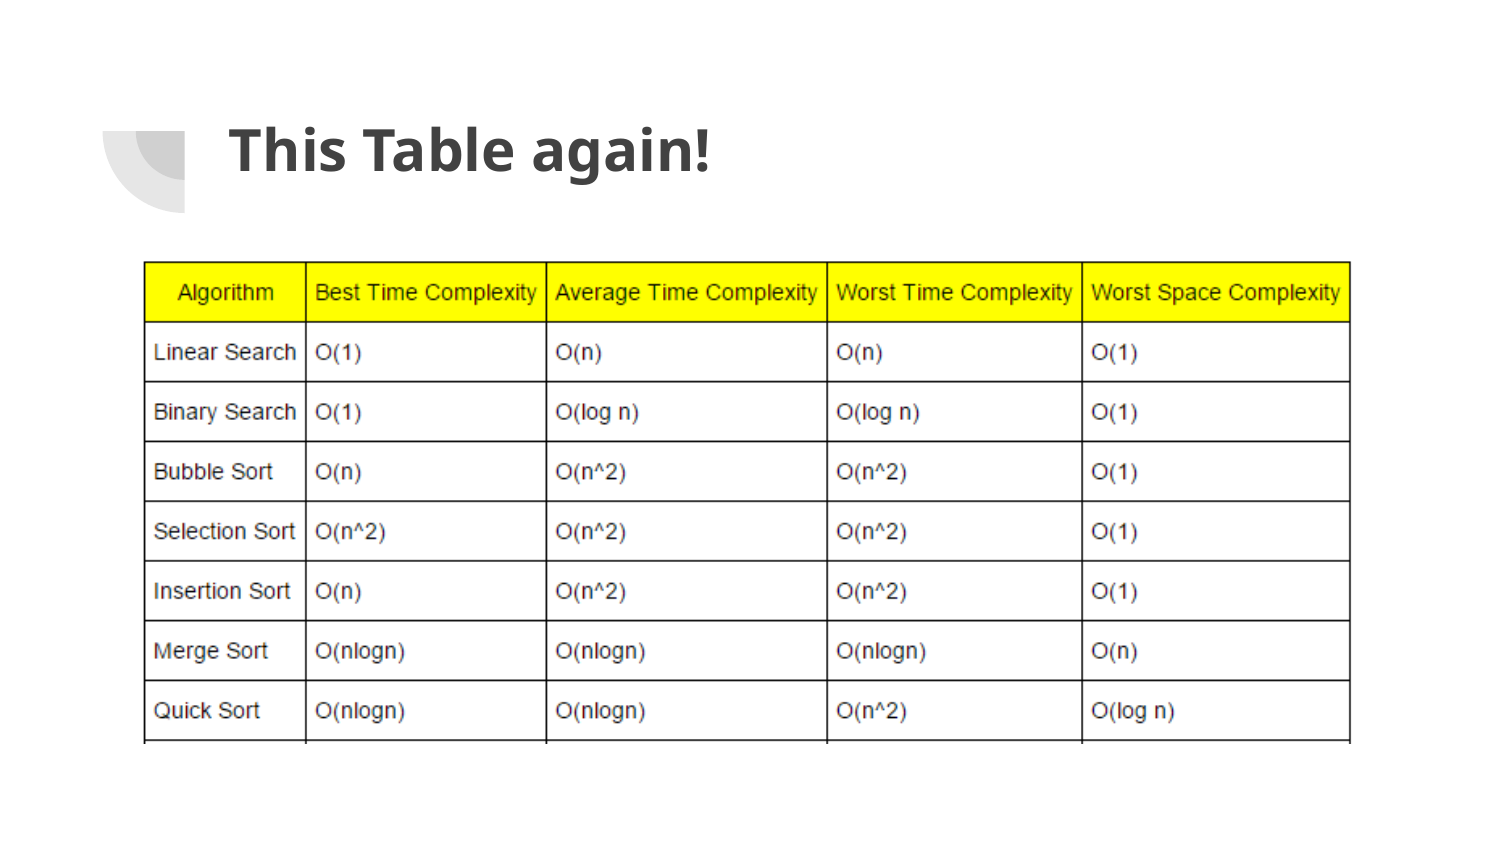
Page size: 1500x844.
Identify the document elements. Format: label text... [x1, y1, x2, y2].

picture [136, 252, 1364, 744]
title This Table again! [213, 98, 1368, 256]
